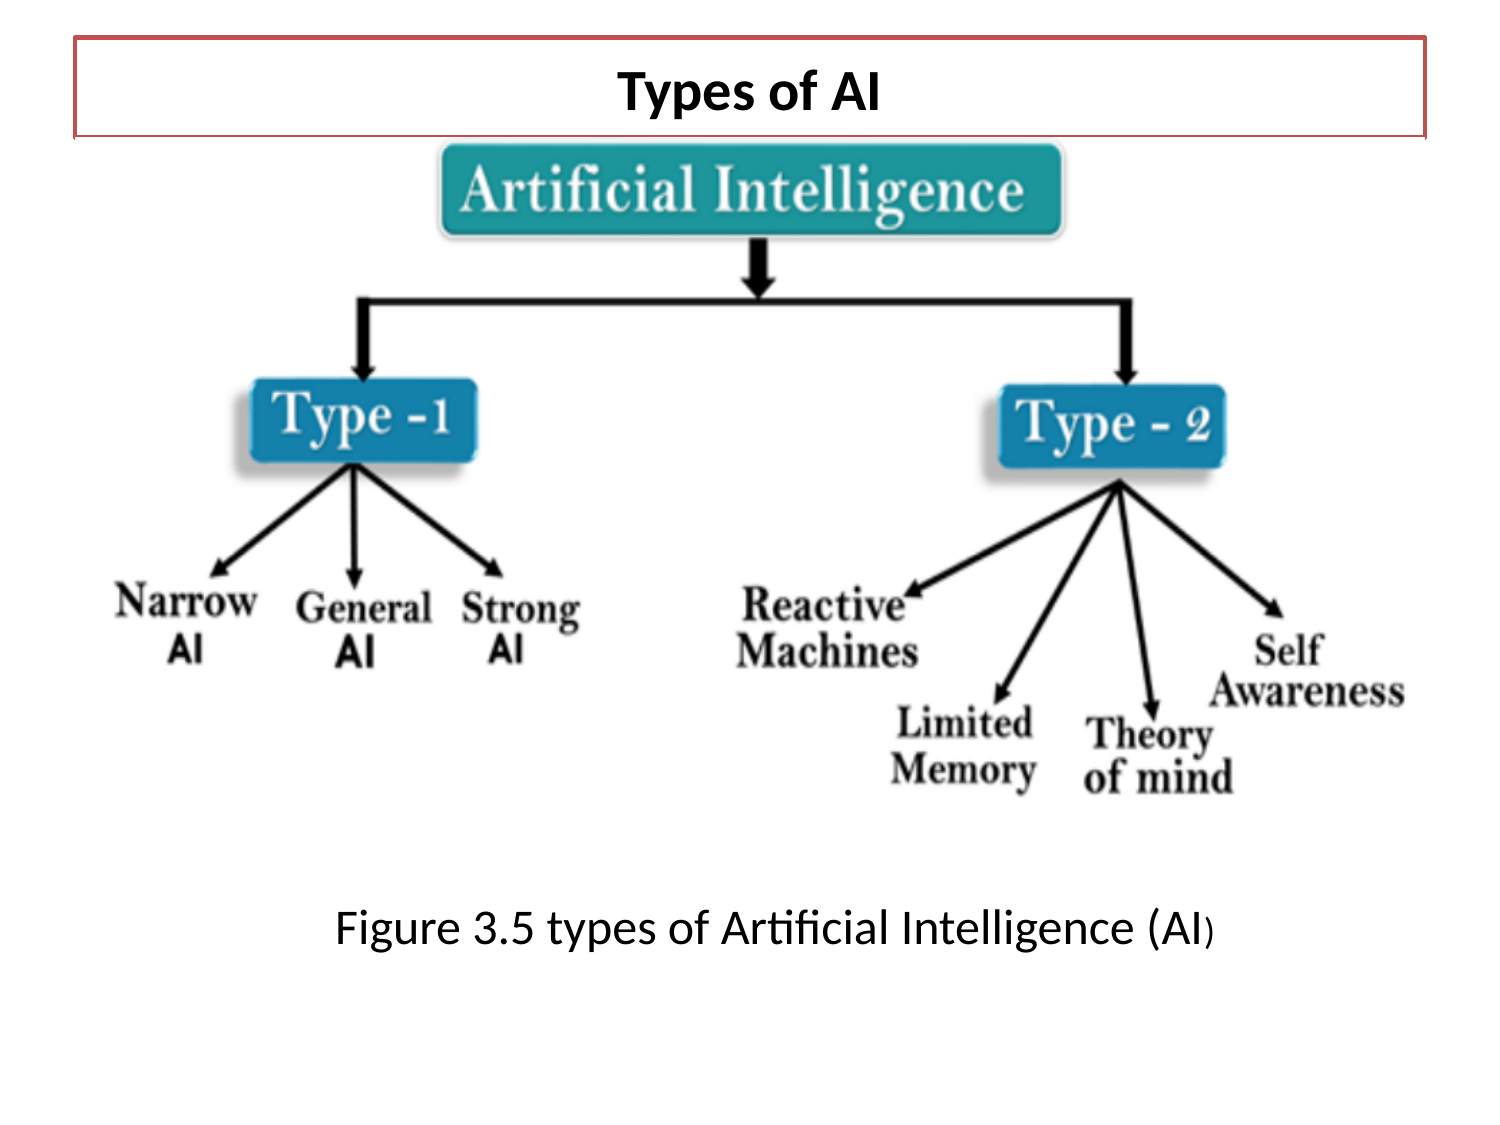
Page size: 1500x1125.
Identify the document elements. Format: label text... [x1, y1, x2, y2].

text_box Figure 3.5 types of Artificial Intelligence (AI) [200, 887, 1350, 963]
title Types of AI [73, 35, 1427, 138]
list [74, 137, 1426, 813]
